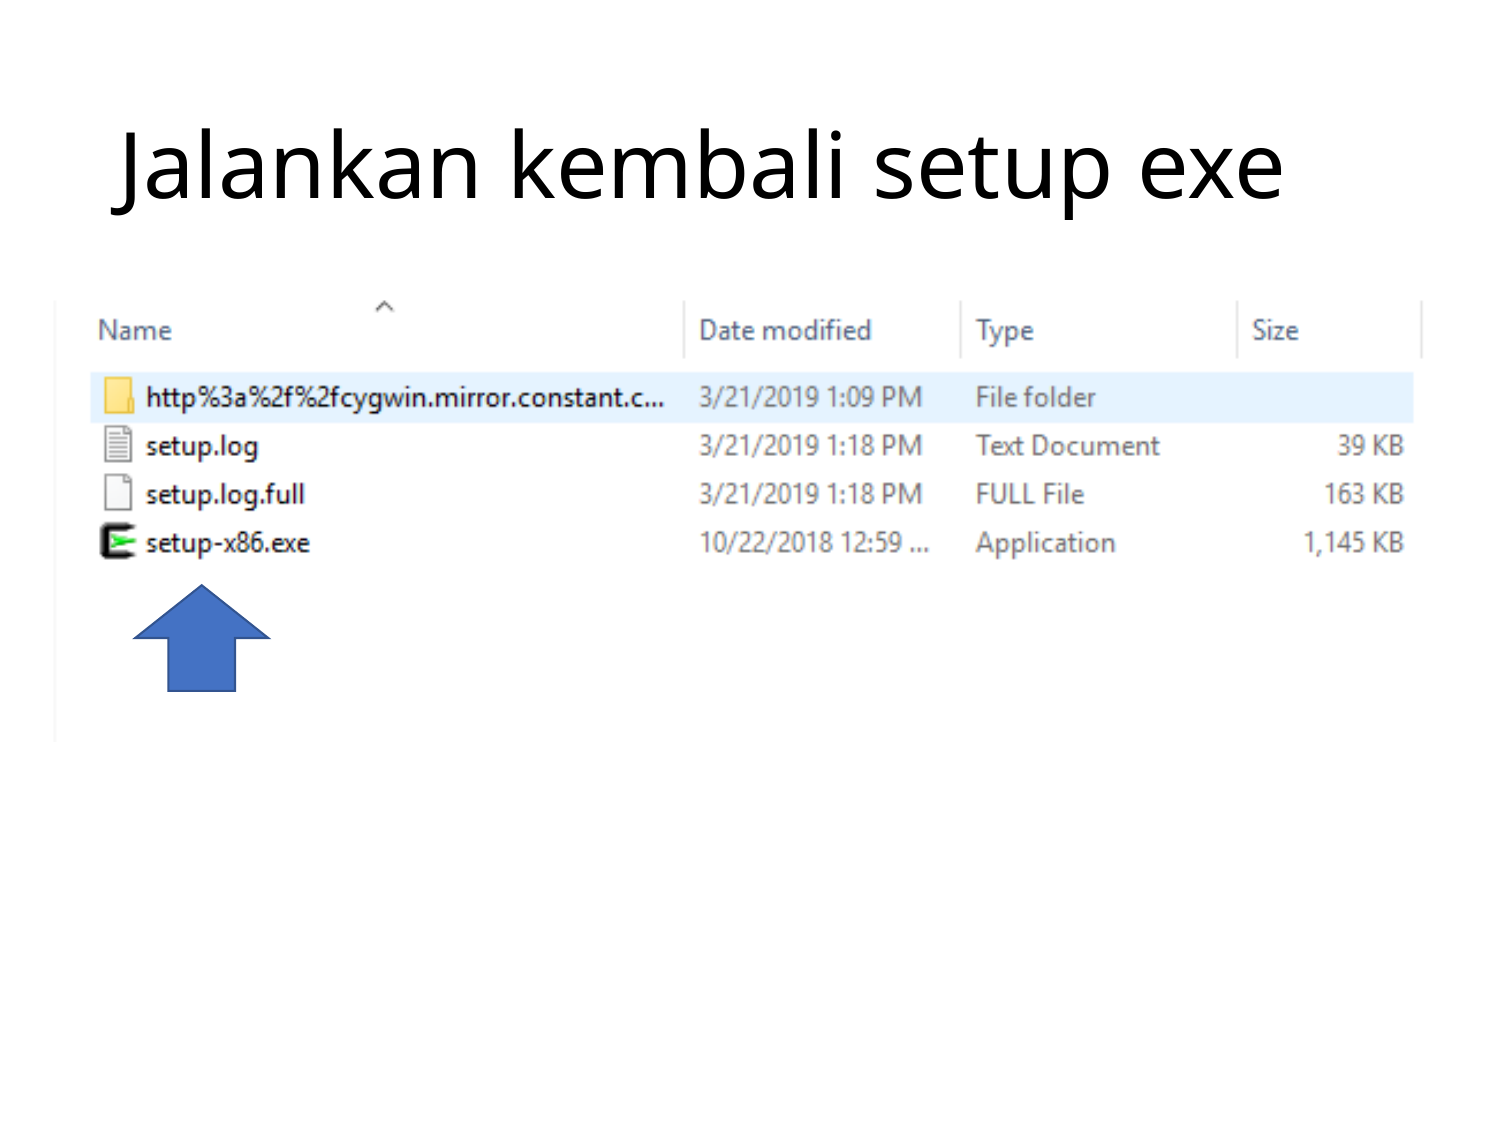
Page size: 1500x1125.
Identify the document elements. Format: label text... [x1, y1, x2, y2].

title Jalankan kembali setup exe [103, 59, 1397, 278]
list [52, 299, 1474, 742]
